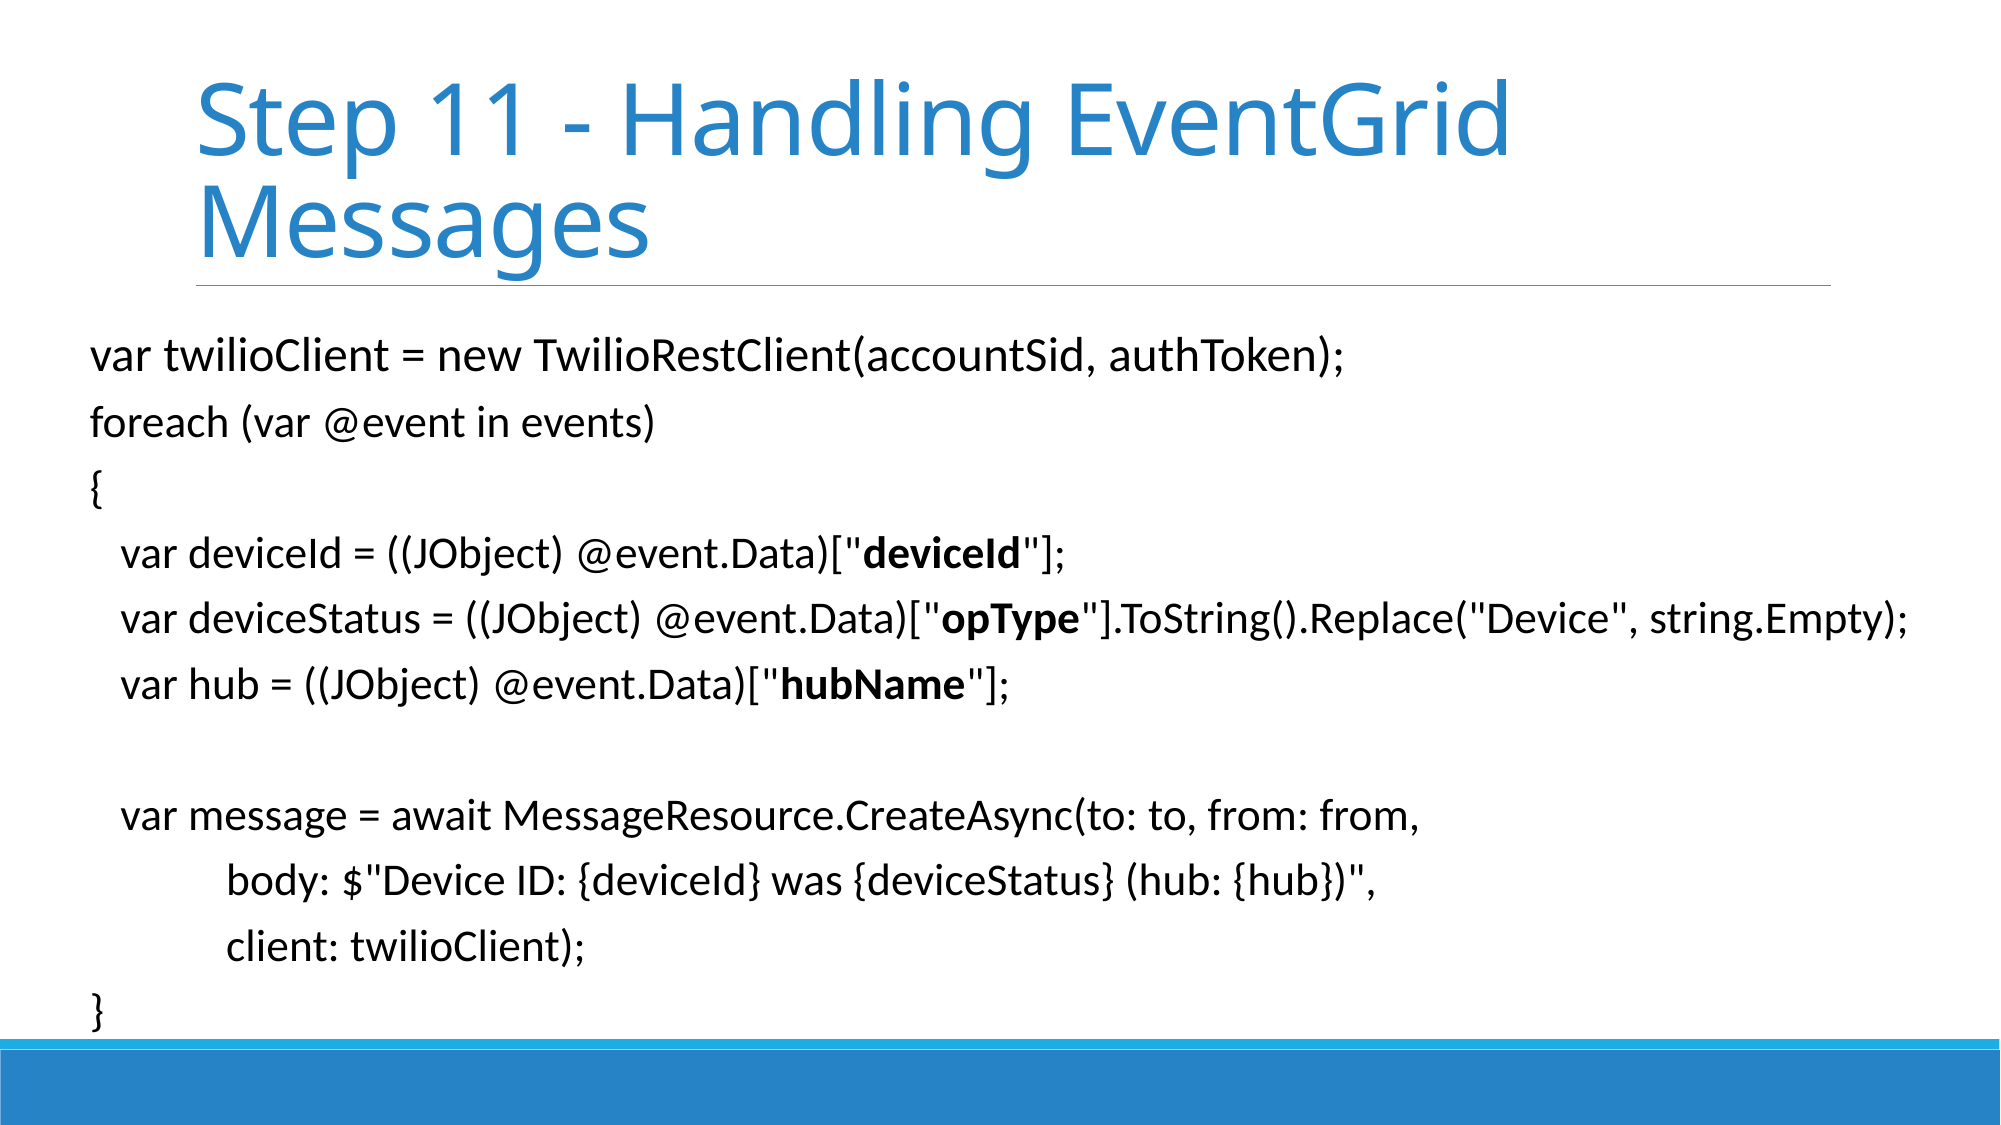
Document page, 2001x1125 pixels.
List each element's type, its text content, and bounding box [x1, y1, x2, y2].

title Step 11 - Handling EventGrid Messages [180, 47, 1830, 285]
list var twilioClient = new TwilioRestClient(accountSid, authToken); foreach (var @event in events) { var deviceId = ((JObject) @event.Data)["deviceId"]; var deviceStatus = ((JObject) @event.Data)["opType"].ToString().Replace("Device", string.Empty); var hub = ((JObject) @event.Data)["hubName"]; var message = await MessageResource.CreateAsync(to: to, from: from, body: $"Device ID: {deviceId} was {deviceStatus} (hub: {hub})", client: twilioClient); } [75, 302, 2000, 1054]
